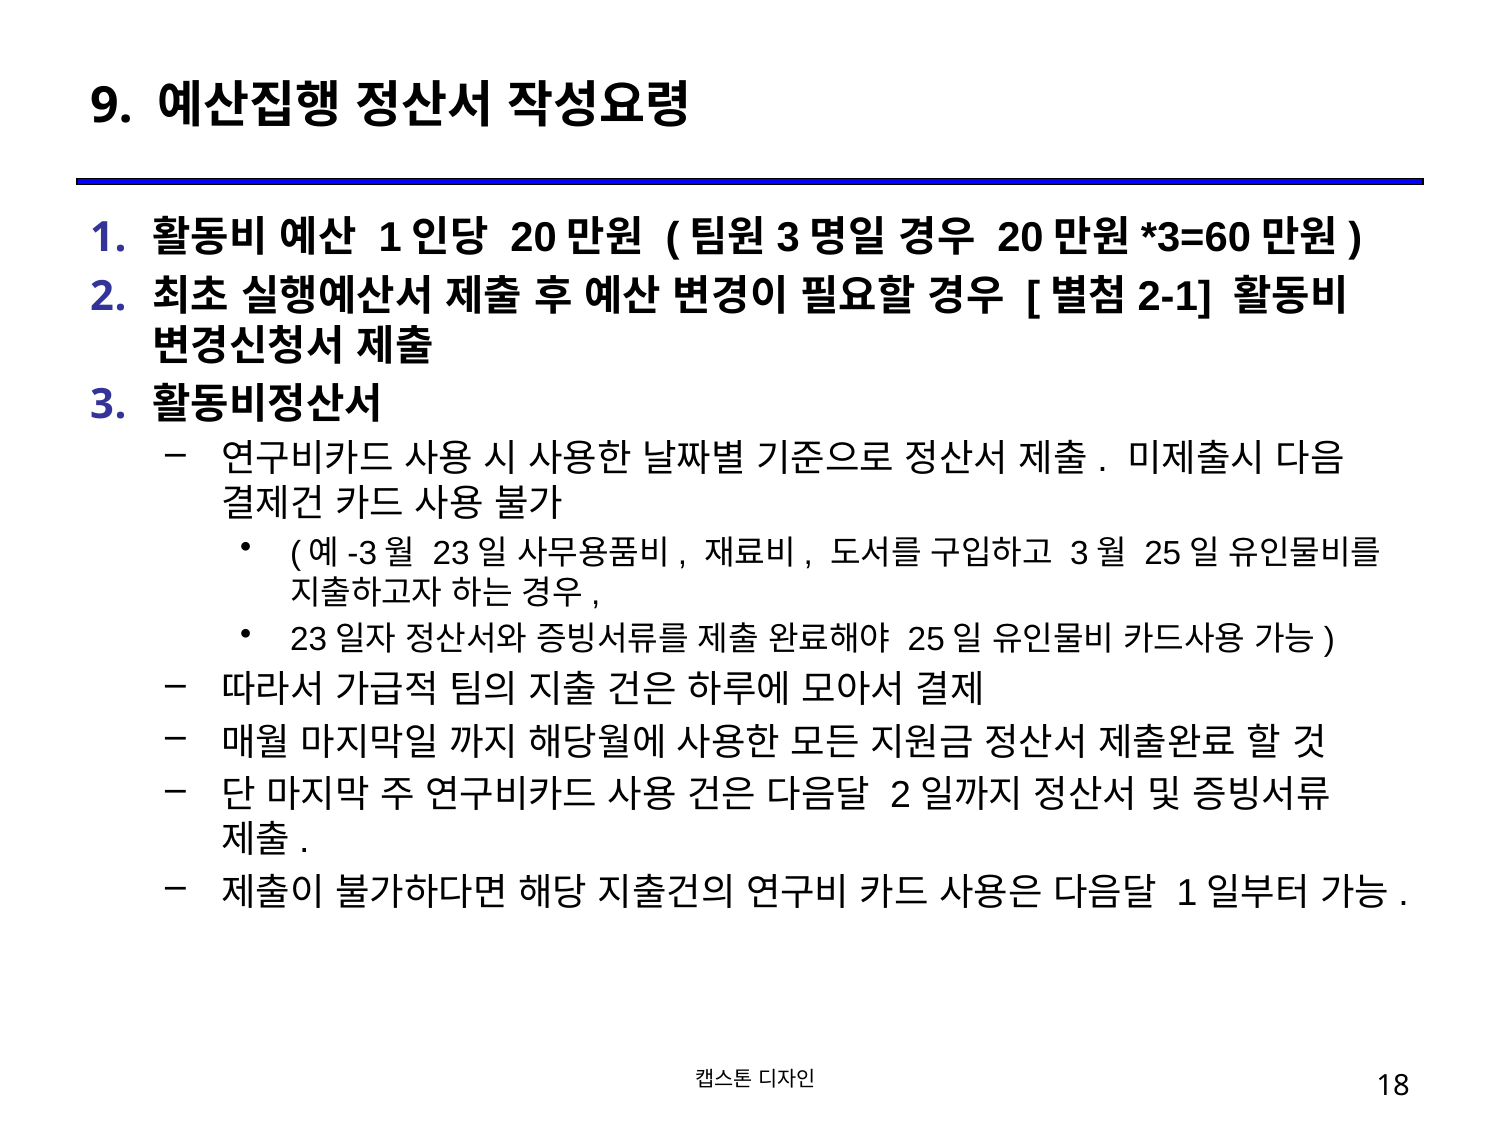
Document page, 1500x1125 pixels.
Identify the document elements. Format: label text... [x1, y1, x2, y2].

slide_number 18 [1074, 1058, 1426, 1103]
title 9. 예산집행 정산서 작성요령 [75, 45, 1425, 161]
list 활동비 예산 1인당 20만원 (팀원3명일 경우 20만원*3=60만원) 최초 실행예산서 제출 후 예산 변경이 필요할 경우 [별첨2-1] 활동비 변경신청서 제출 활동비정산서 연구비카드 사용 시 사용한 날짜별 기준으로 정산서 제출. 미제출시 다음 결제건 카드 사용 불가 (예-3월 23일 사무용품비, 재료비, 도서를 구입하고 3월 25일 유인물비를 지출하고자 하는 경우, 23일자 정산서와 증빙서류를 제출 완료해야 25일 유인물비 카드사용 가능) 따라서 가급적 팀의 지출 건은 하루에 모아서 결제 매월 마지막일 까지 해당월에 사용한 모든 지원금 정산서 제출완료 할 것 단 마지막 주 연구비카드 사용 건은 다음달 2일까지 정산서 및 증빙서류 제출. 제출이 불가하다면 해당 지출건의 연구비 카드 사용은 다음달 1일부터 가능. [75, 202, 1425, 1059]
footer 캡스톤 디자인 [512, 1058, 988, 1103]
